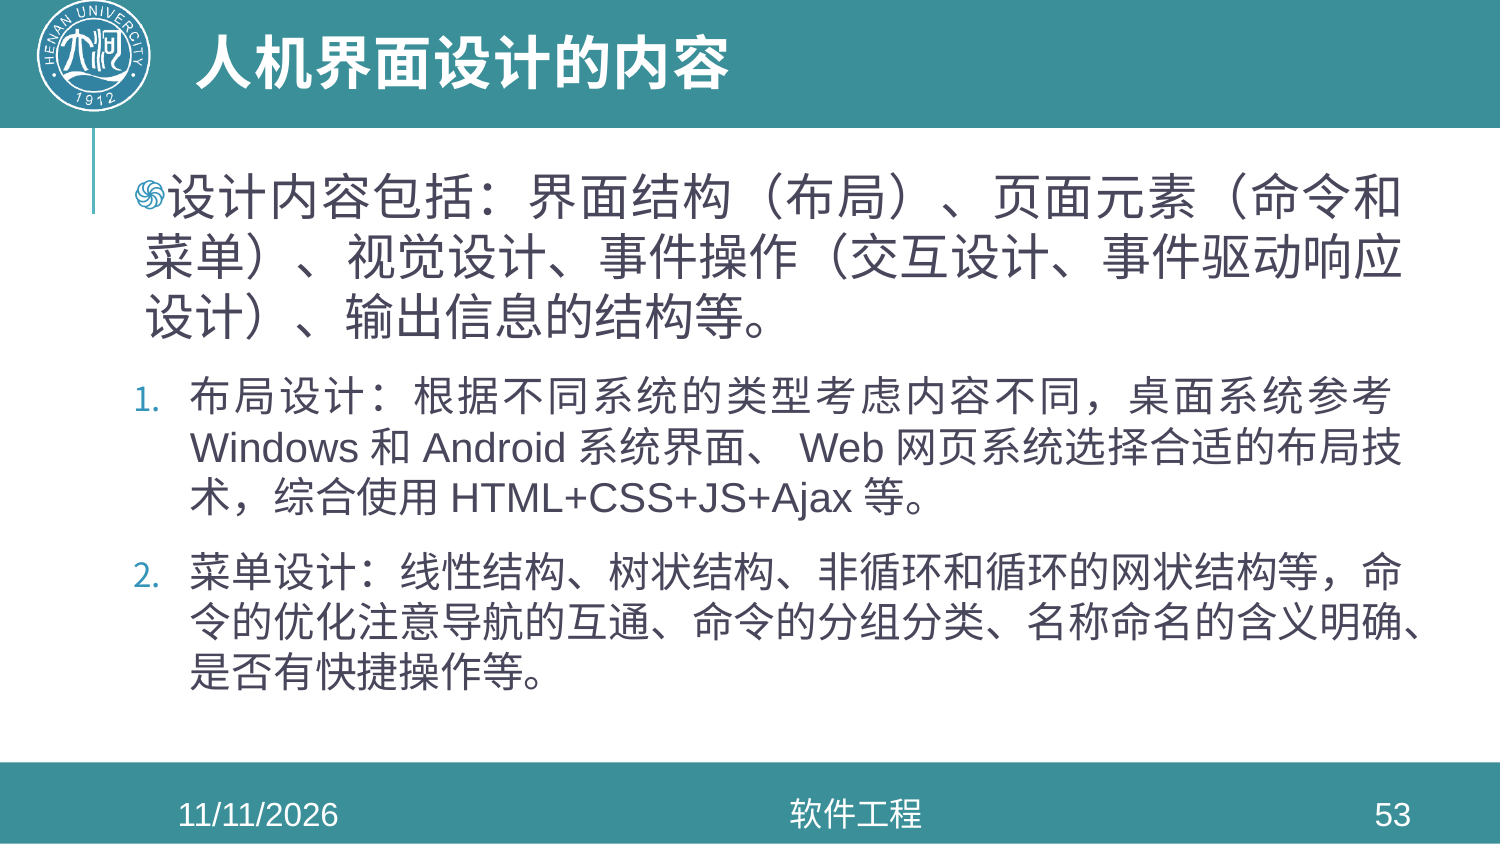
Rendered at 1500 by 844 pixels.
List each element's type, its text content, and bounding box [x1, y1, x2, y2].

title 人机界面设计的内容 [179, 0, 1454, 136]
footer 软件工程 [391, 796, 1322, 830]
slide_number 53 [1333, 796, 1454, 830]
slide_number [126, 796, 391, 830]
list 设计内容包括：界面结构（布局）、页面元素（命令和菜单）、视觉设计、事件操作（交互设计、事件驱动响应设计）、输出信息的结构等。 布局设计：根据不同系统的类型考虑内容不同，桌面系统参考Windows和Android系统界面、Web网页系统选择合适的布局技术，综合使用HTML+CSS+JS+Ajax等。 菜单设计：线性结构、树状结构、非循环和循环的网状结构等，命令的优化注意导航的互通、命令的分组分类、名称命名的含义明确、是否有快捷操作等。 [126, 157, 1411, 755]
